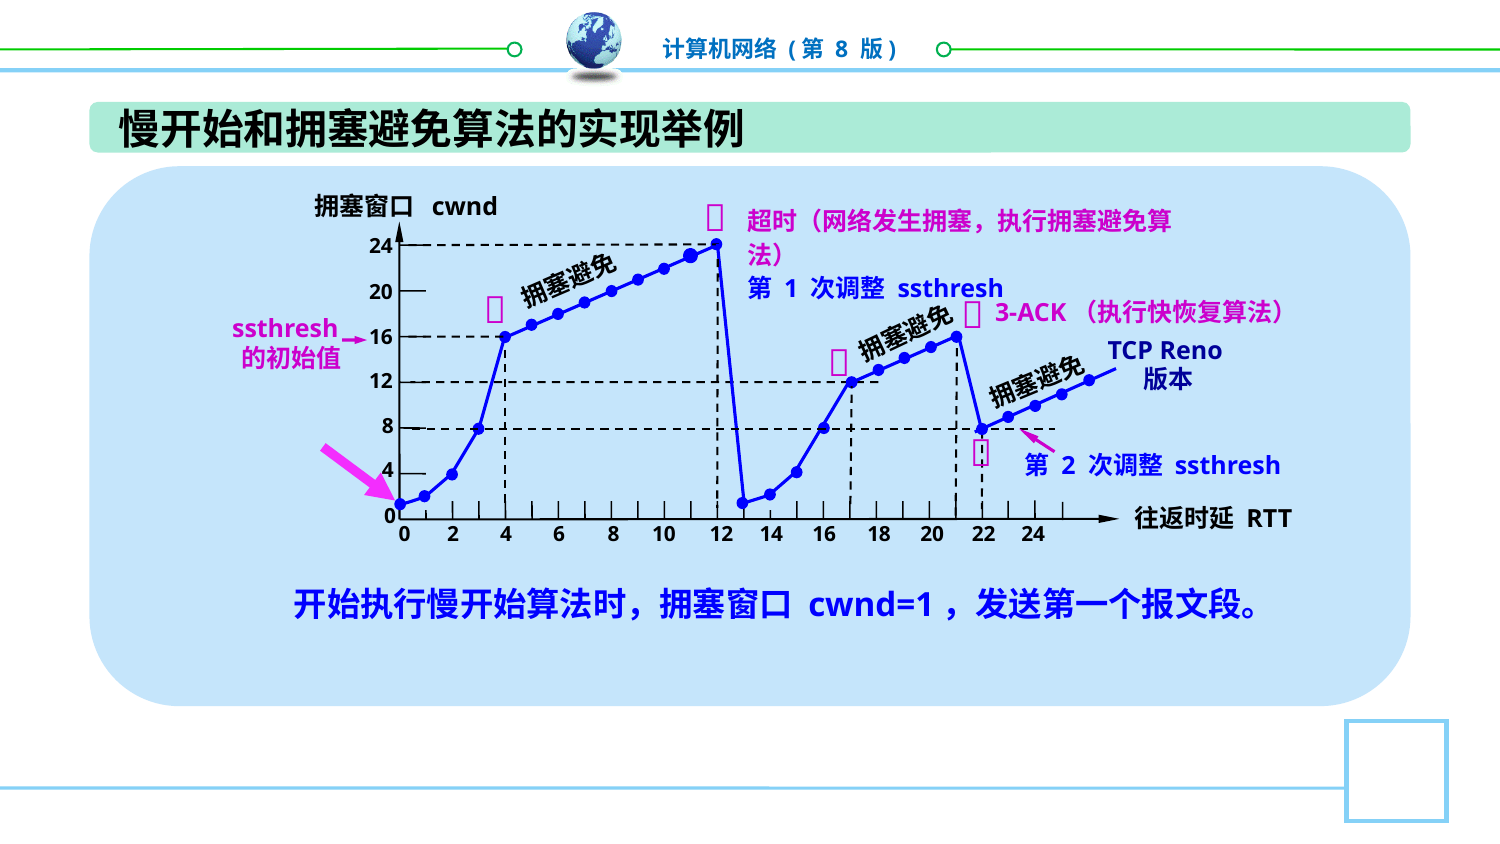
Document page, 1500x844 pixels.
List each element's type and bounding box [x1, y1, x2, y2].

text_box [87, 164, 1413, 709]
picture [564, 10, 623, 87]
text_box [89, 95, 1411, 160]
